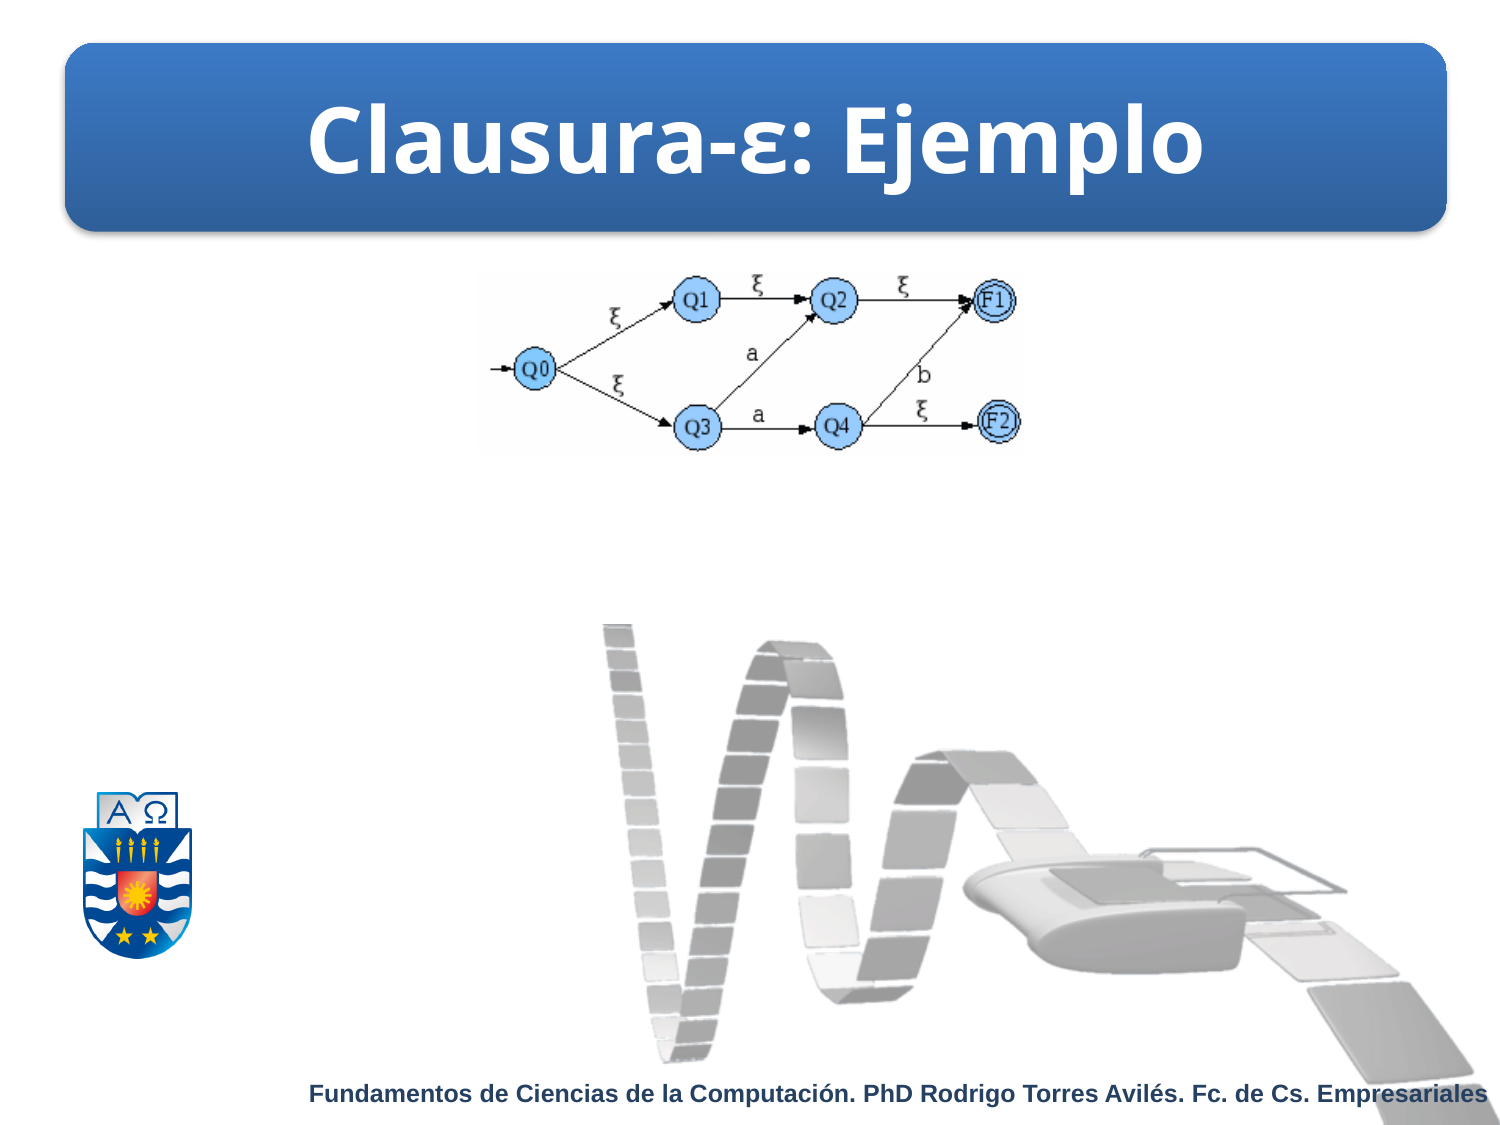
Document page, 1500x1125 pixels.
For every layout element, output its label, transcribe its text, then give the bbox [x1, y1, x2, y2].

picture [76, 783, 199, 967]
picture [383, 624, 1500, 1125]
picture [475, 262, 1037, 463]
text_box Fundamentos de Ciencias de la Computación. PhD Rodrigo Torres Avilés. Fc. de Cs. Empresariales [237, 1070, 378, 1125]
text_box Clausura-ε: Ejemplo [64, 42, 1447, 232]
